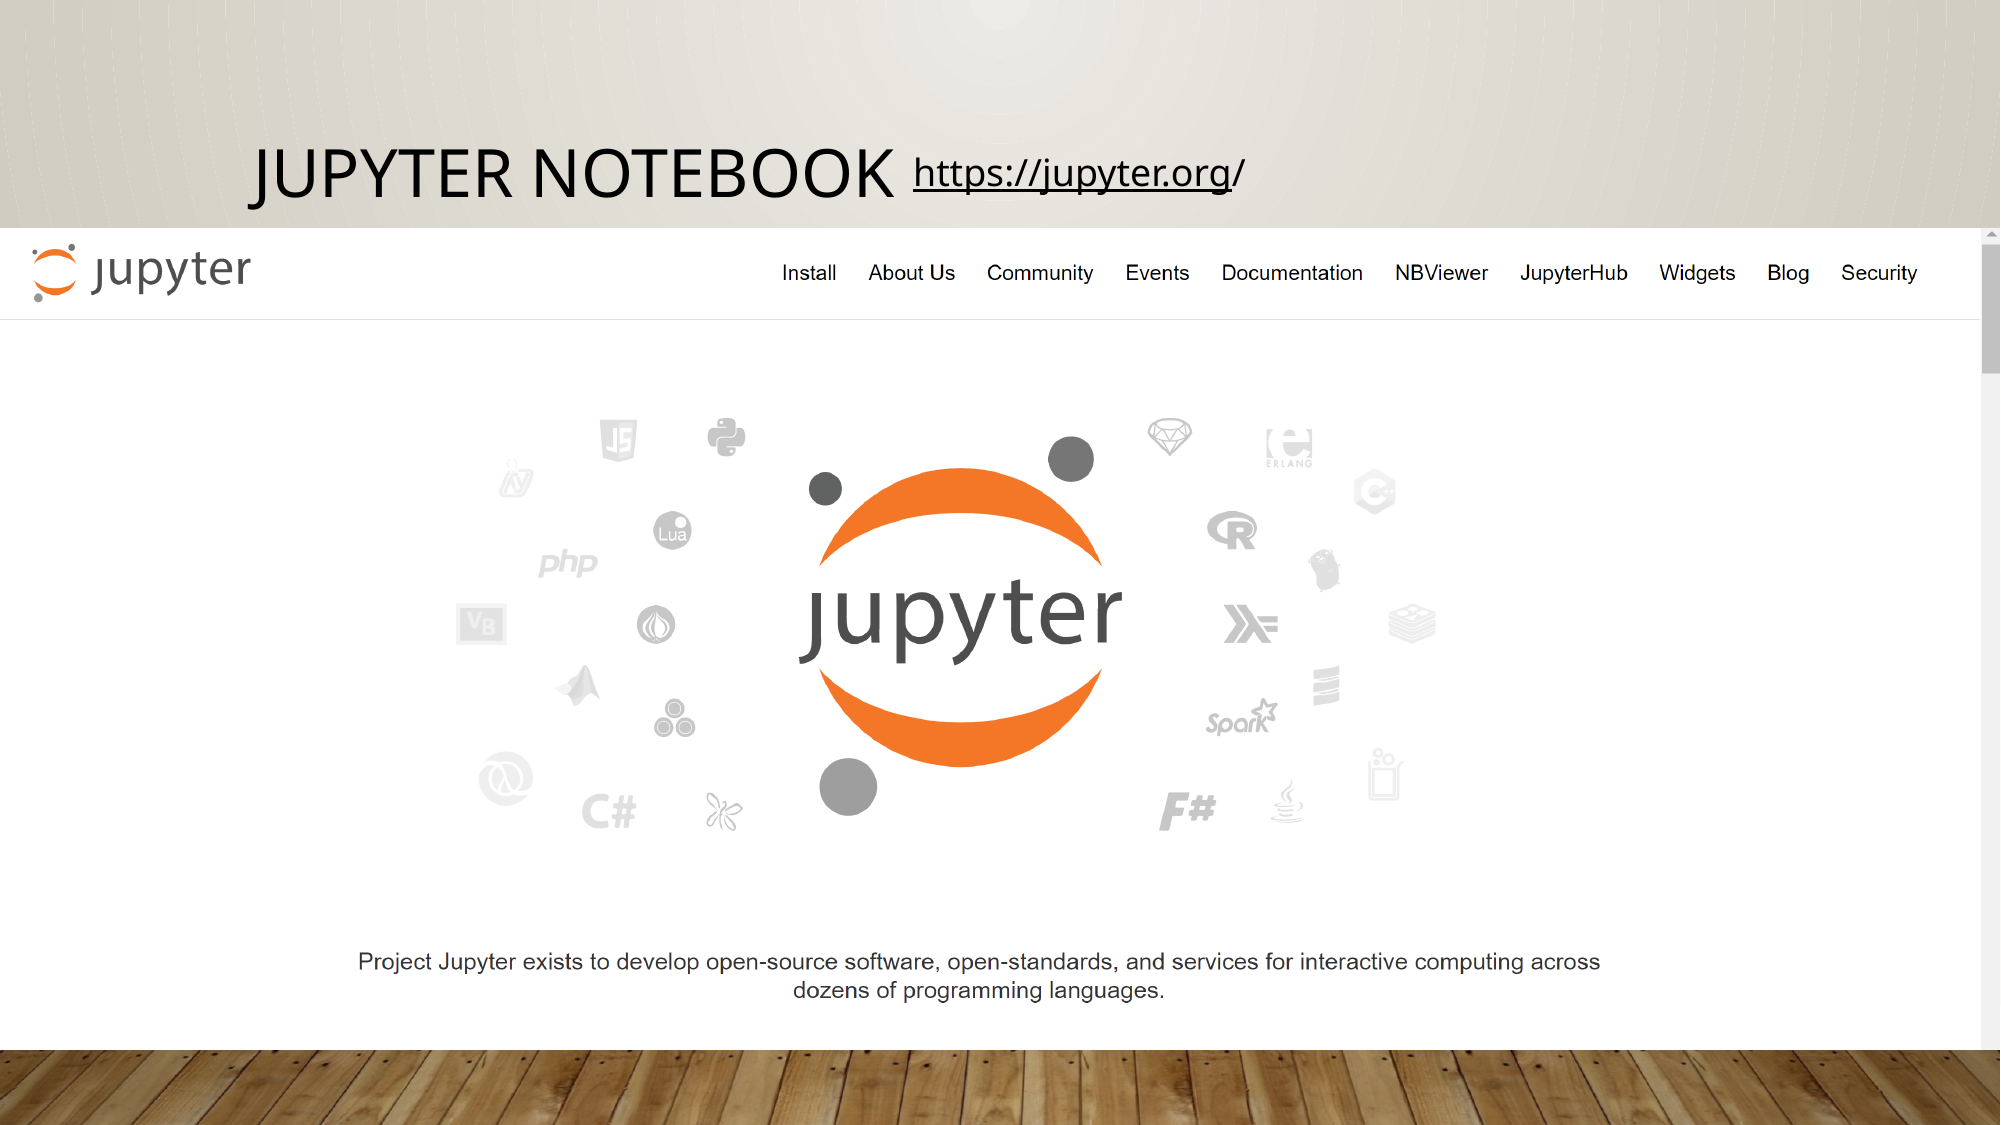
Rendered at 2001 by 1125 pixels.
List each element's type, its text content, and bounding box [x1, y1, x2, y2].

picture [0, 227, 2000, 1125]
title Jupyter Notebook [238, 131, 1814, 227]
text_box https://jupyter.org/ [898, 141, 1261, 207]
